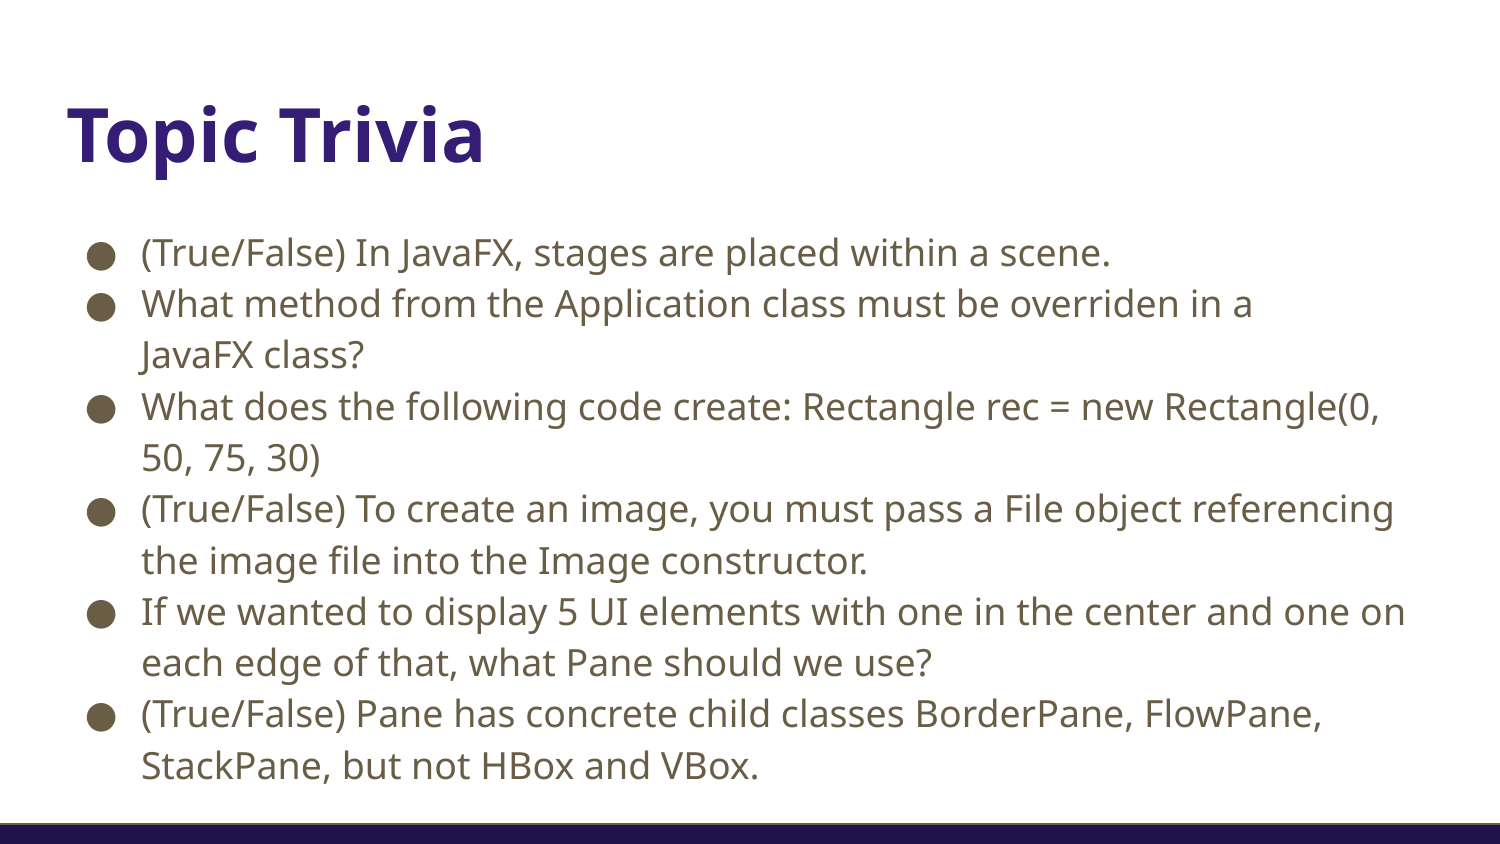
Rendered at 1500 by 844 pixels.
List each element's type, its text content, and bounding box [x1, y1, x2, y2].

list (True/False) In JavaFX, stages are placed within a scene. What method from the Application class must be overriden in a JavaFX class? What does the following code create: Rectangle rec = new Rectangle(0, 50, 75, 30) (True/False) To create an image, you must pass a File object referencing the image file into the Image constructor. If we wanted to display 5 UI elements with one in the center and one on each edge of that, what Pane should we use? (True/False) Pane has concrete child classes BorderPane, FlowPane, StackPane, but not HBox and VBox. [51, 207, 1449, 750]
title Topic Trivia [51, 72, 1449, 189]
text_box [0, 823, 1500, 844]
